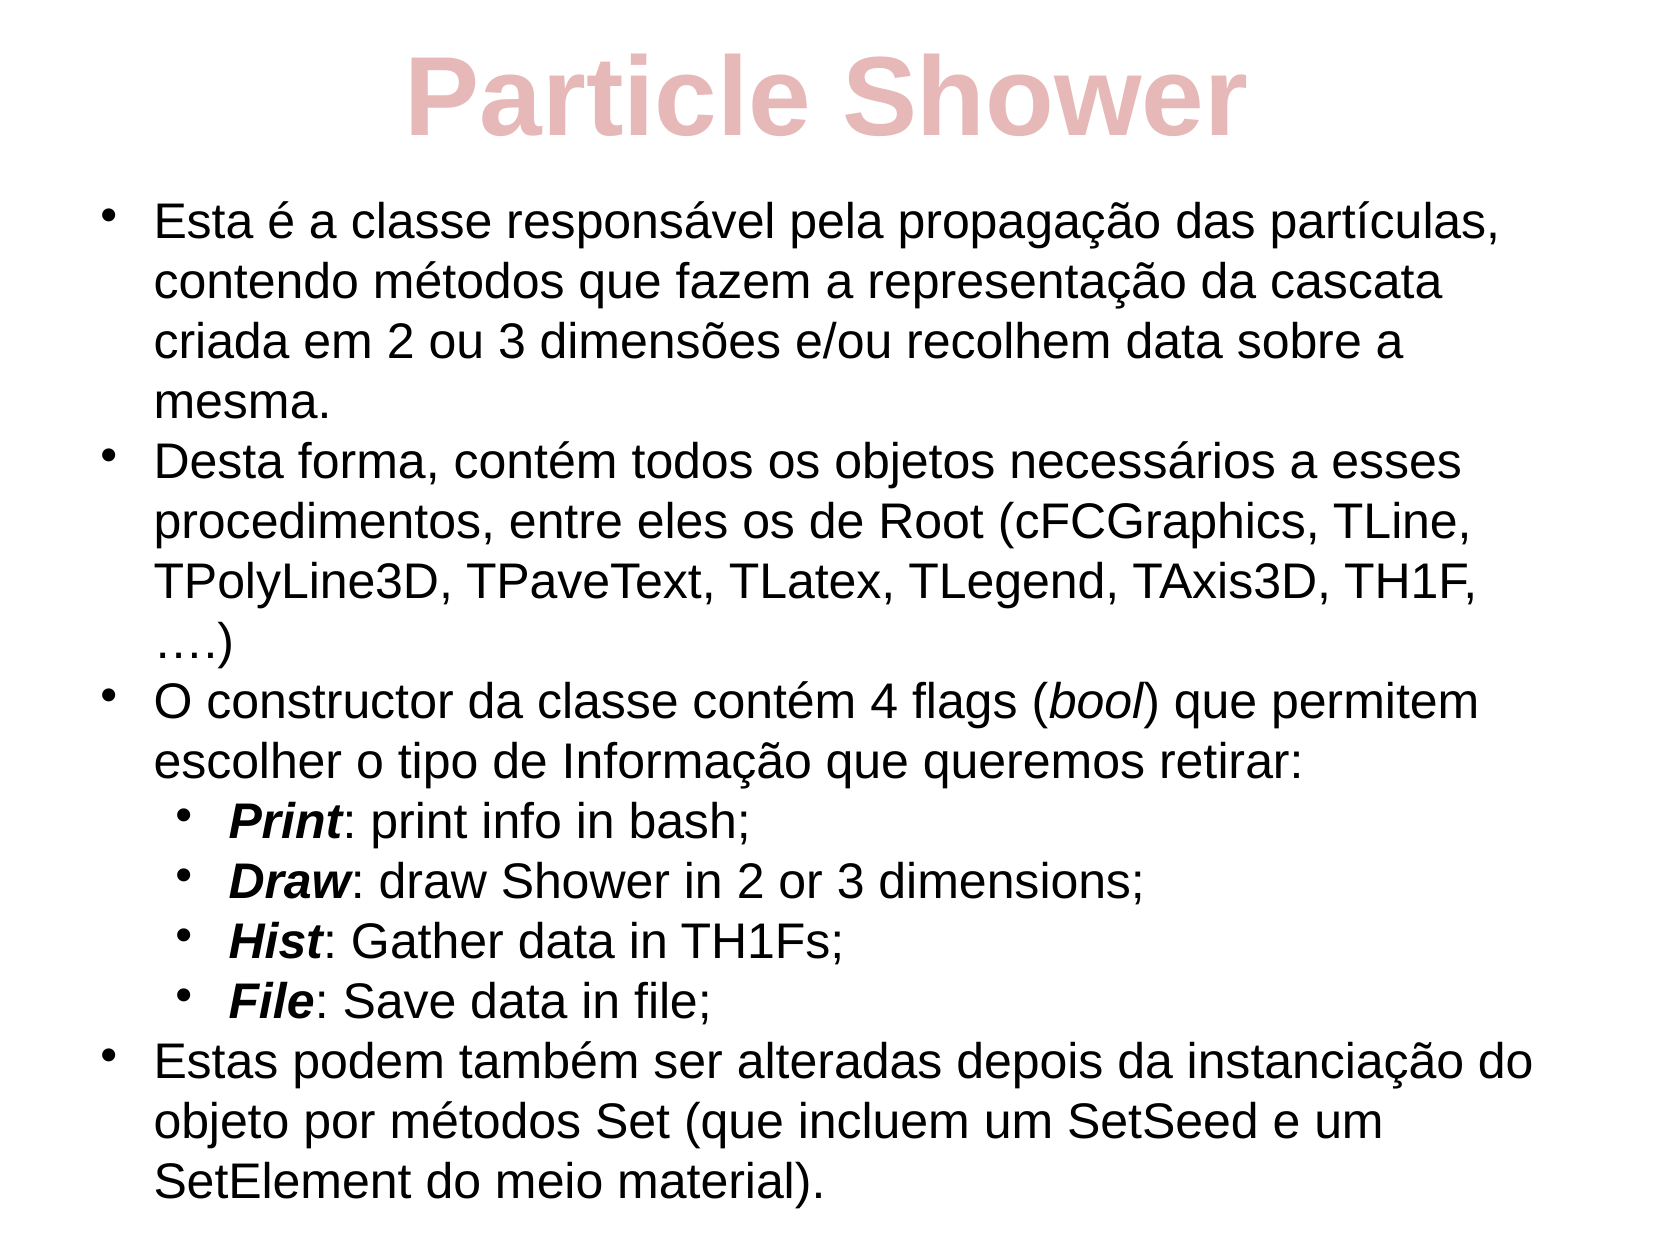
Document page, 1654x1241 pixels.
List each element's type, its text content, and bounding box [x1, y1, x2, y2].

text_box Esta é a classe responsável pela propagação das partículas, contendo métodos que fazem a representação da cascata criada em 2 ou 3 dimensões e/ou recolhem data sobre a mesma. Desta forma, contém todos os objetos necessários a esses procedimentos, entre eles os de Root (cFCGraphics, TLine, TPolyLine3D, TPaveText, TLatex, TLegend, TAxis3D, TH1F, ….) O constructor da classe contém 4 flags (bool) que permitem escolher o tipo de Informação que queremos retirar: Print: print info in bash; Draw: draw Shower in 2 or 3 dimensions; Hist: Gather data in TH1Fs; File: Save data in file; Estas podem também ser alteradas depois da instanciação do objeto por métodos Set (que incluem um SetSeed e um SetElement do meio material). [82, 188, 1571, 1216]
text_box Particle Shower [389, 15, 1264, 166]
